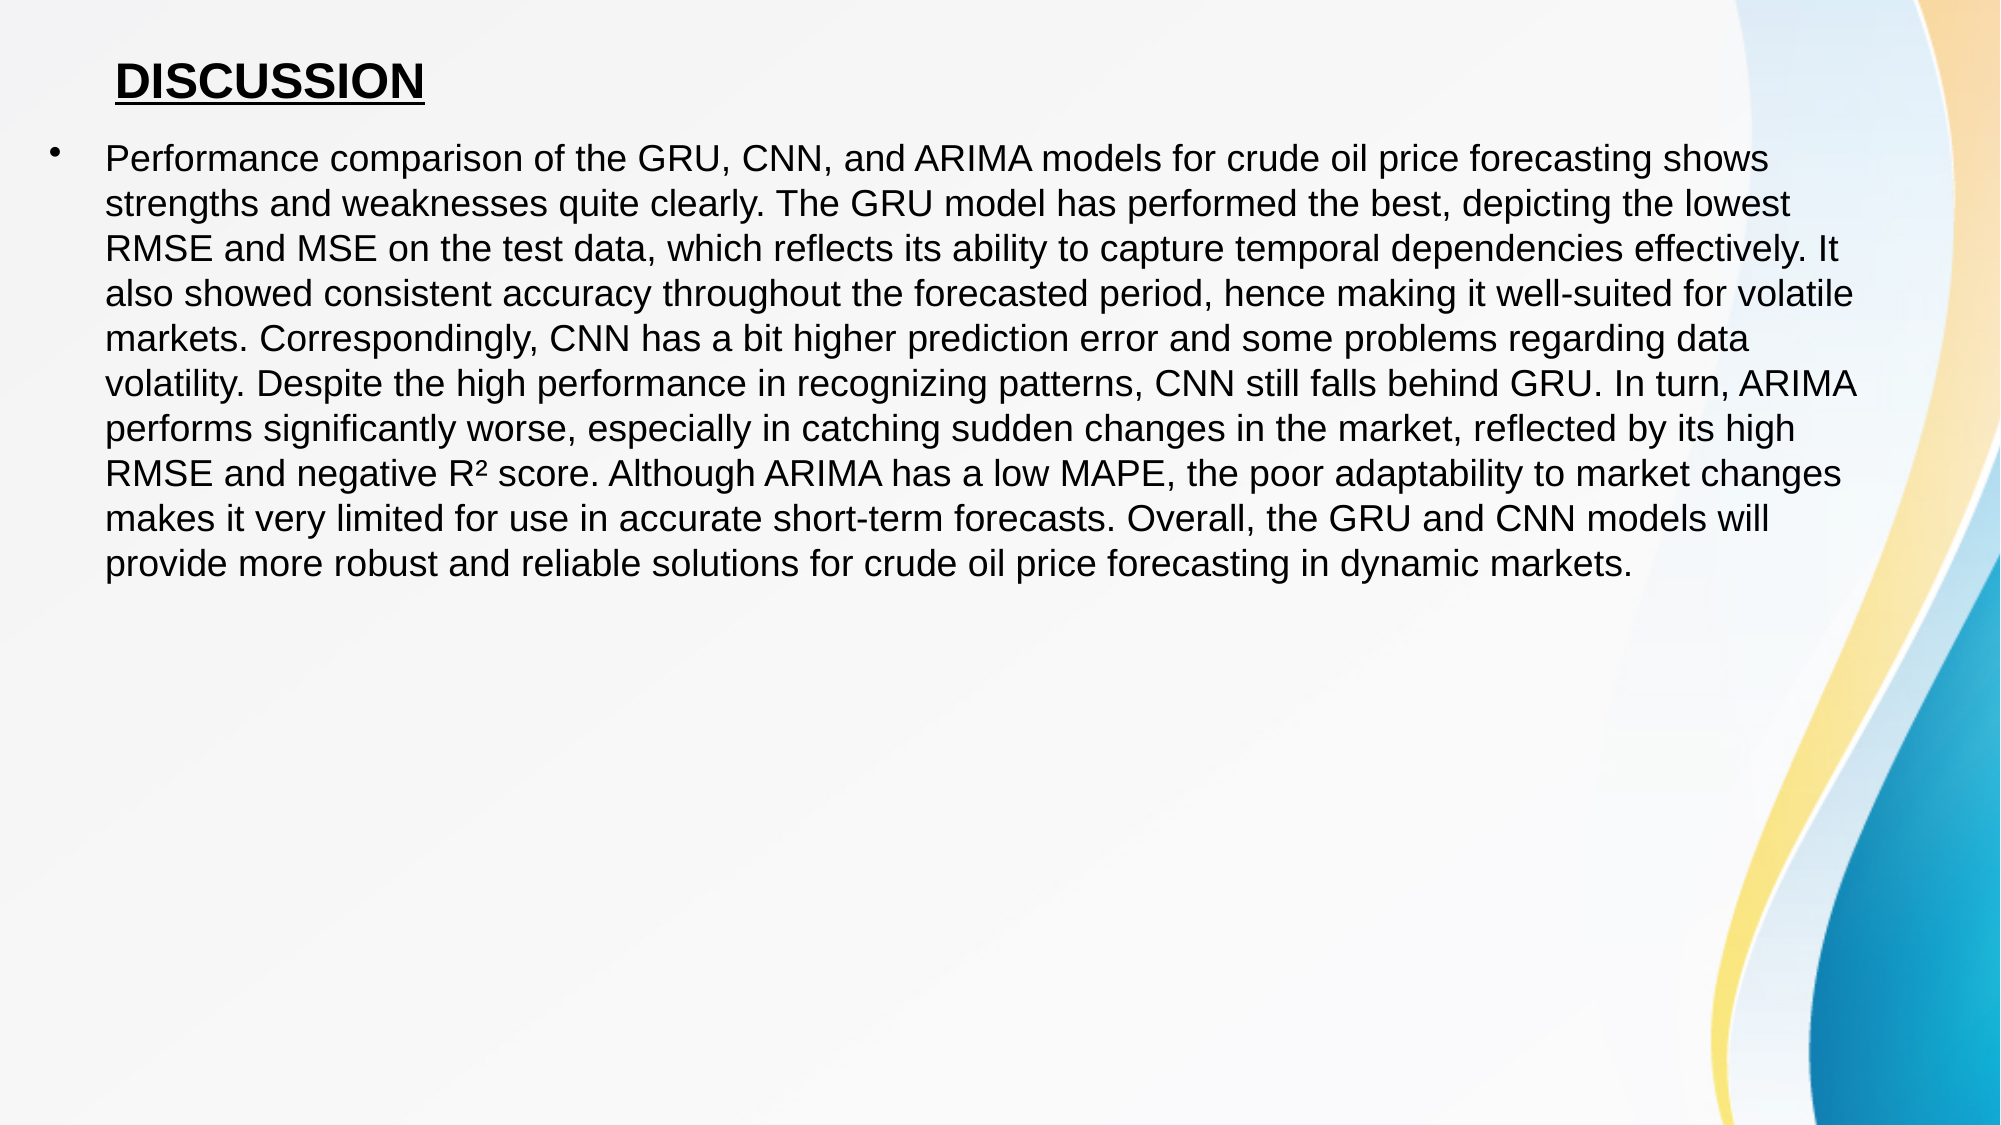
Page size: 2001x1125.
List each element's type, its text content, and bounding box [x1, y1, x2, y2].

list Performance comparison of the GRU, CNN, and ARIMA models for crude oil price forecasting shows strengths and weaknesses quite clearly. The GRU model has performed the best, depicting the lowest RMSE and MSE on the test data, which reflects its ability to capture temporal dependencies effectively. It also showed consistent accuracy throughout the forecasted period, hence making it well-suited for volatile markets. Correspondingly, CNN has a bit higher prediction error and some problems regarding data volatility. Despite the high performance in recognizing patterns, CNN still falls behind GRU. In turn, ARIMA performs significantly worse, especially in catching sudden changes in the market, reflected by its high RMSE and negative R² score. Although ARIMA has a low MAPE, the poor adaptability to market changes makes it very limited for use in accurate short-term forecasts. Overall, the GRU and CNN models will provide more robust and reliable solutions for crude oil price forecasting in dynamic markets. [33, 126, 1901, 1006]
title DISCUSSION [99, 30, 1901, 126]
picture [0, 0, 2001, 1125]
